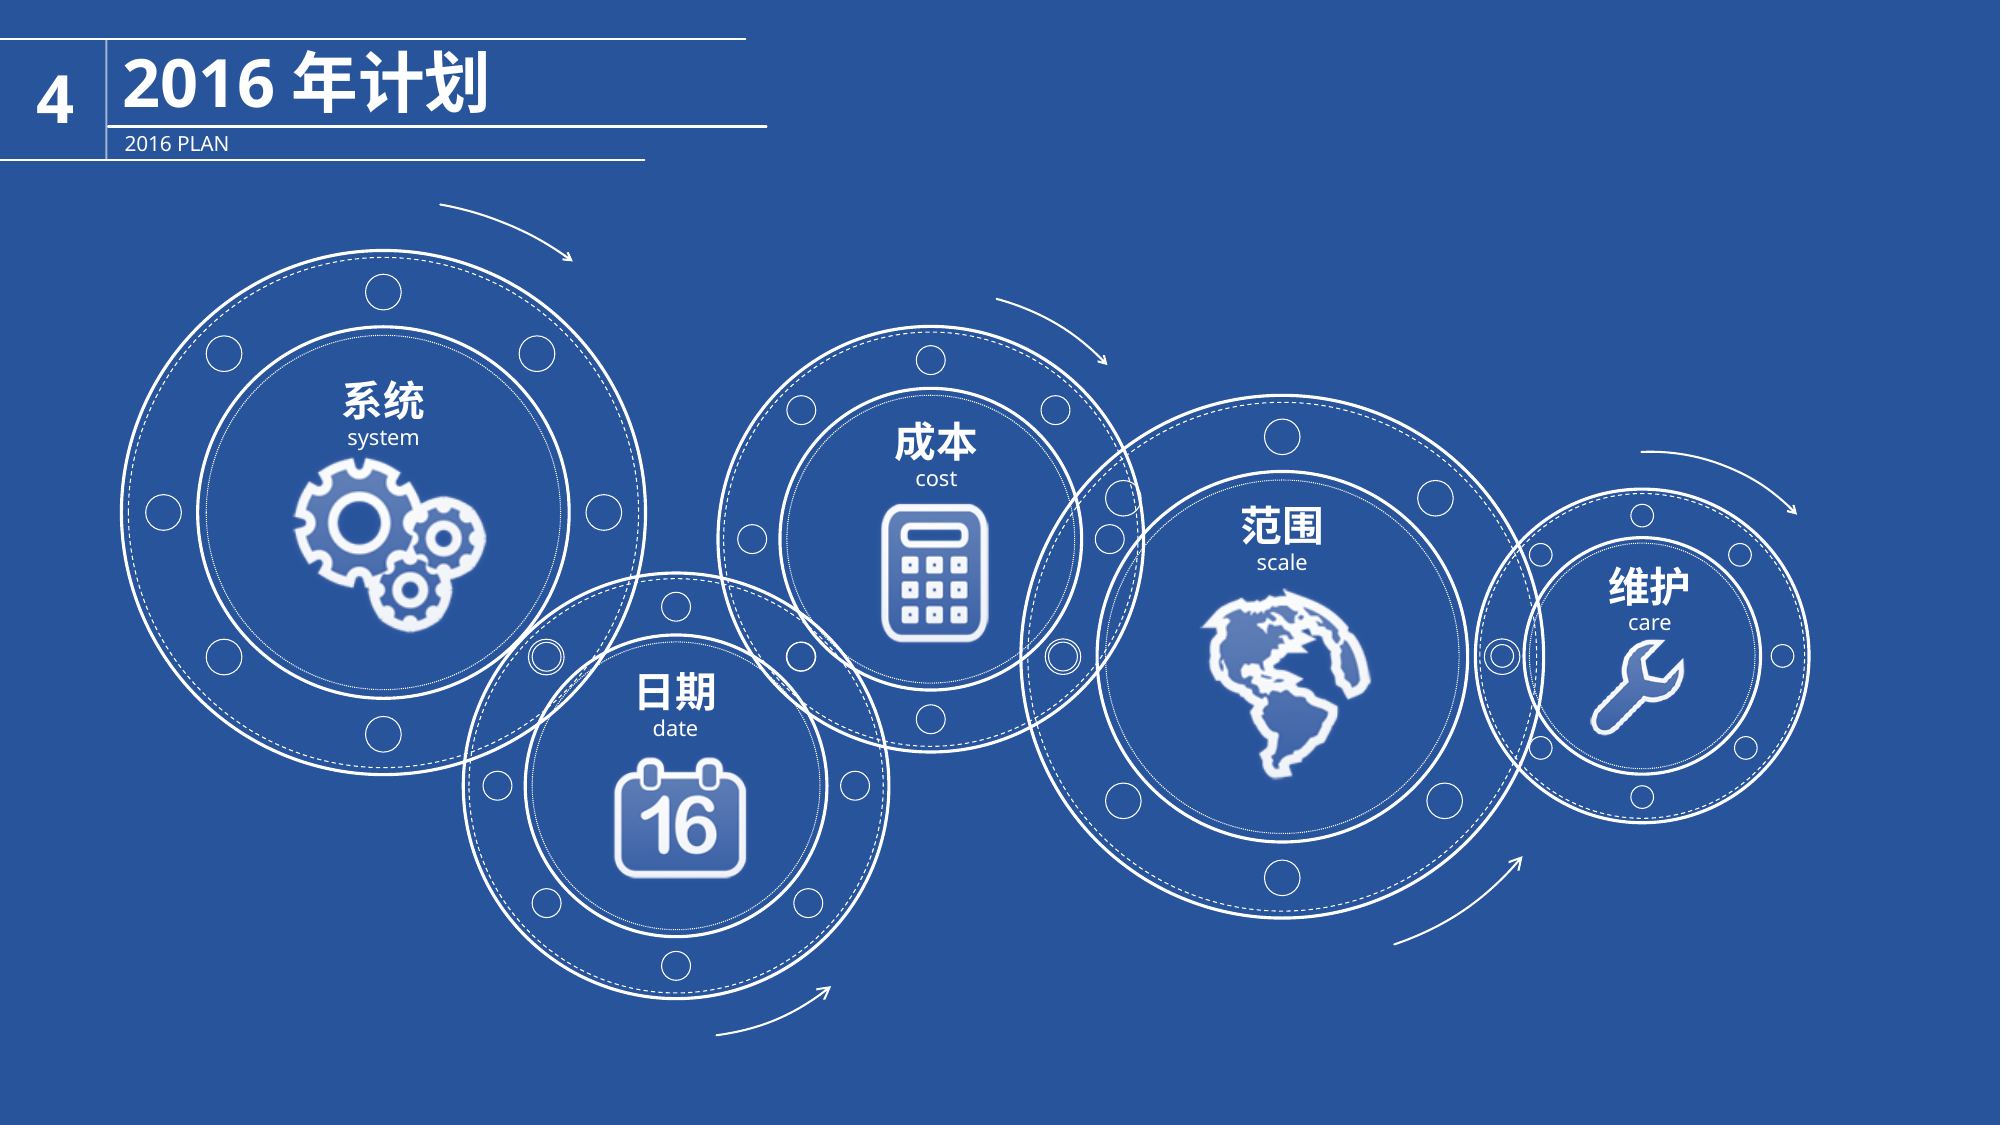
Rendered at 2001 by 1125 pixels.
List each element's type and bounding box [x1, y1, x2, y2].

text_box [1640, 451, 1769, 489]
text_box [1385, 919, 1452, 945]
text_box [1020, 395, 1544, 919]
text_box [432, 203, 558, 250]
text_box [1475, 489, 1810, 823]
text_box [717, 326, 1144, 752]
text_box [711, 999, 815, 1036]
text_box [463, 572, 889, 999]
text_box [989, 298, 1062, 326]
text_box [121, 250, 646, 775]
